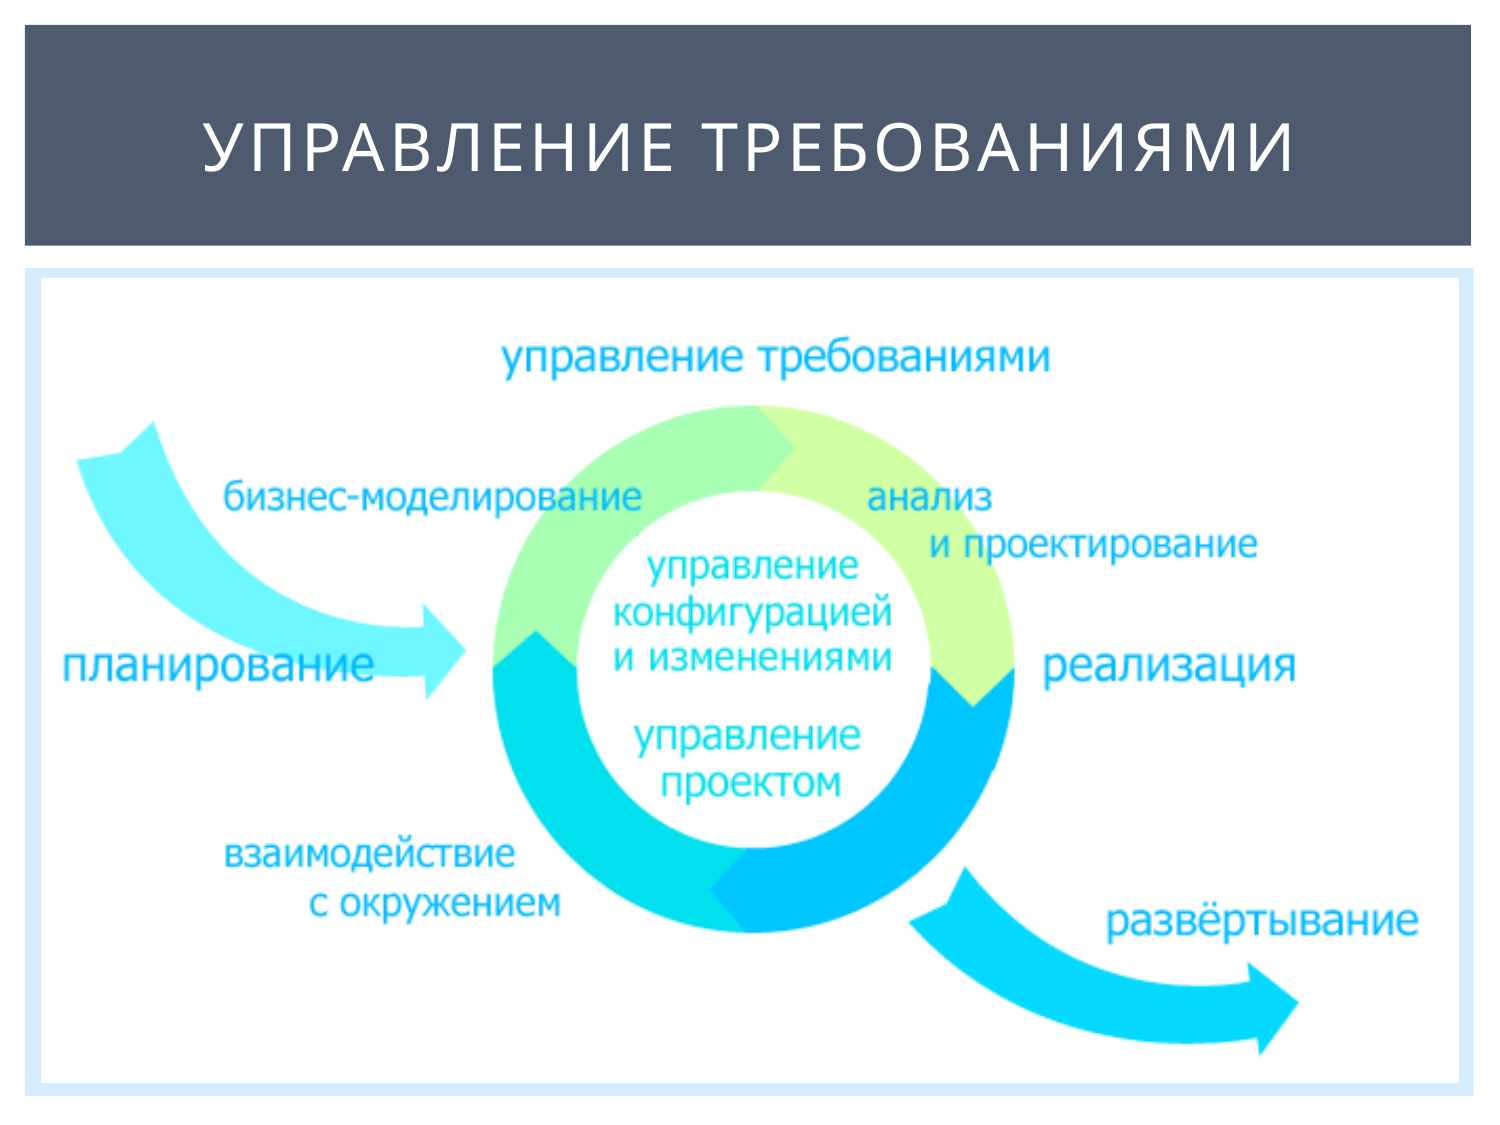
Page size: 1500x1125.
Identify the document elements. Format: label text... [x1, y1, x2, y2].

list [40, 278, 1460, 1083]
title Управление требованиями [62, 58, 1438, 232]
